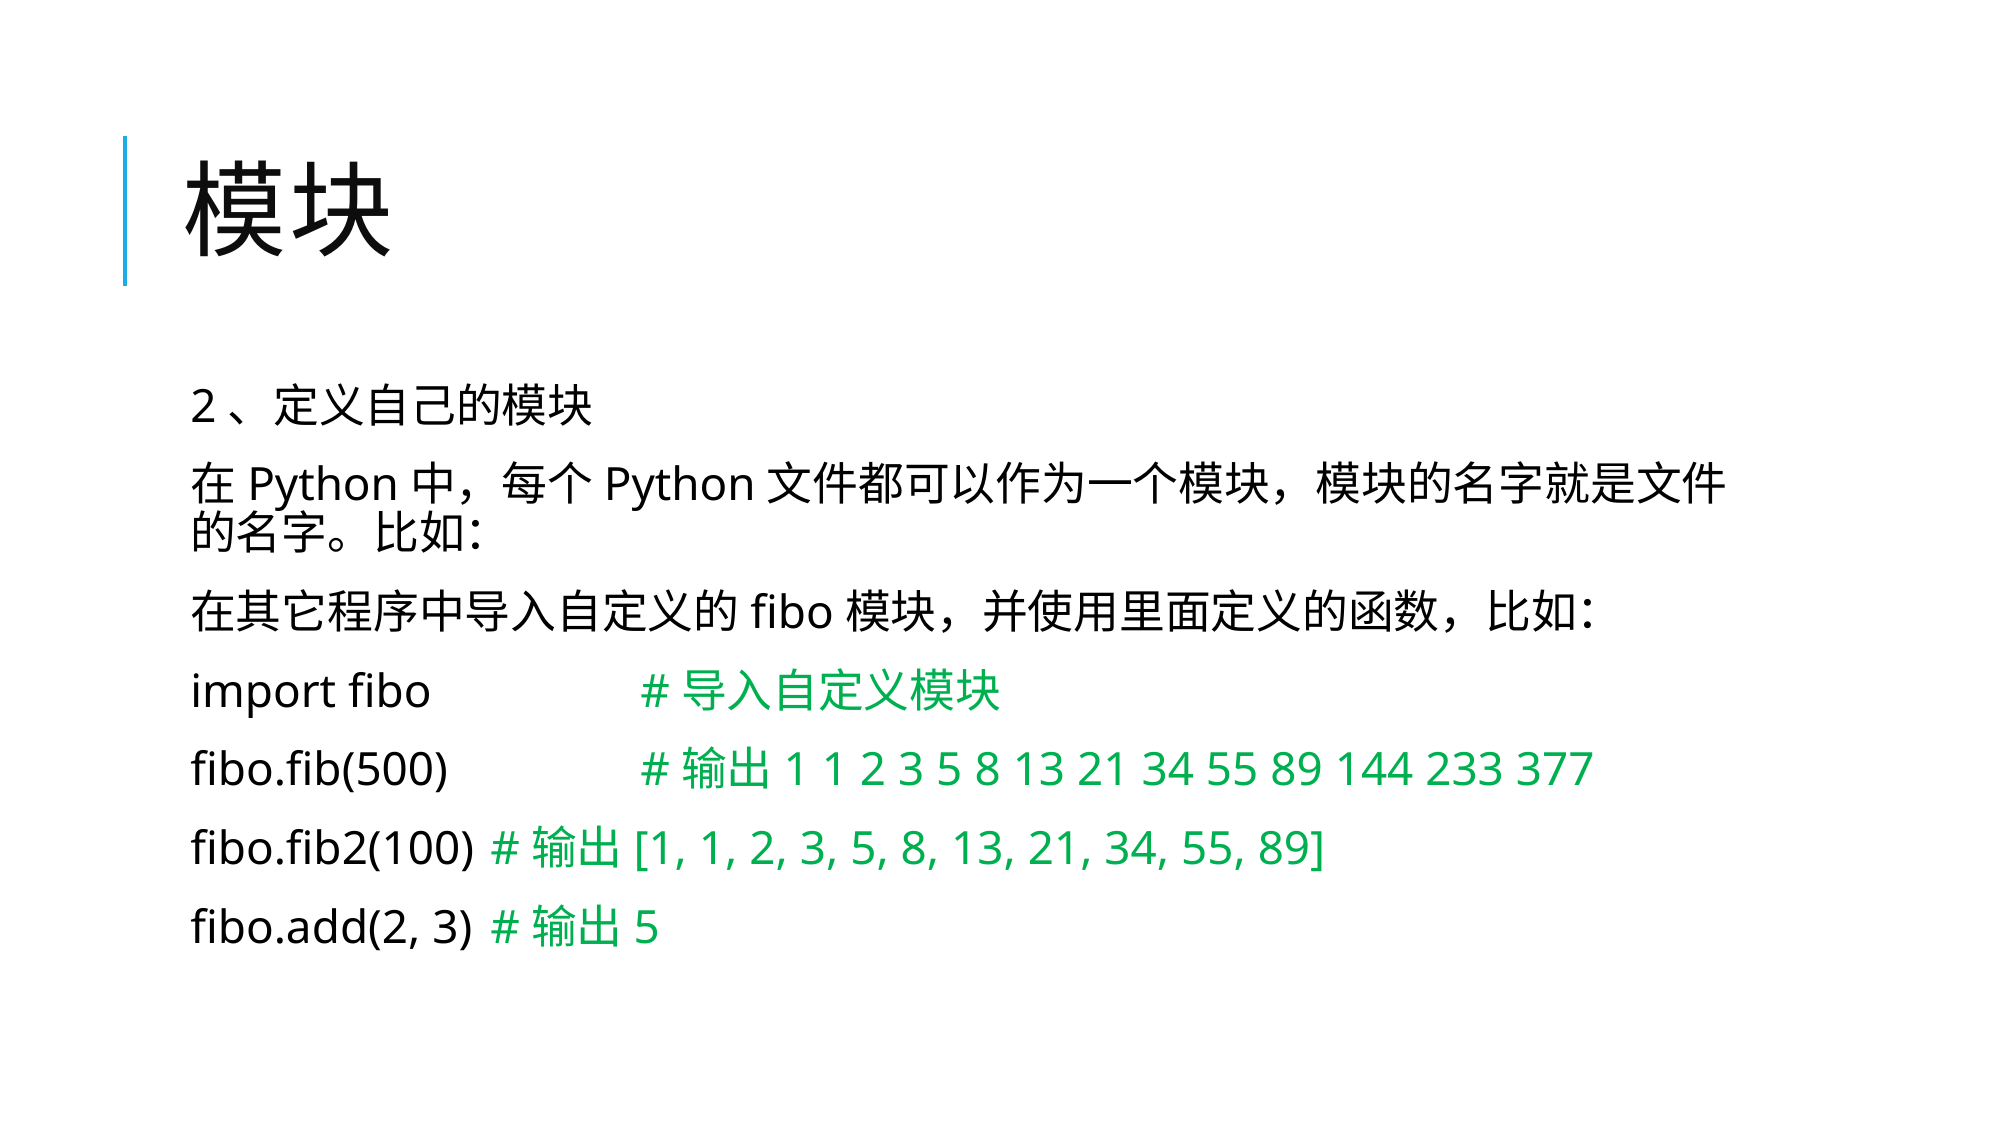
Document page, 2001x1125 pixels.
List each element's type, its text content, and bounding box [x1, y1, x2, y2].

list 2、定义自己的模块 在Python中，每个Python文件都可以作为一个模块，模块的名字就是文件的名字。比如： 在其它程序中导入自定义的fibo模块，并使用里面定义的函数，比如： import fibo #导入自定义模块 fibo.fib(500) #输出1 1 2 3 5 8 13 21 34 55 89 144 233 377 fibo.fib2(100) #输出[1, 1, 2, 3, 5, 8, 13, 21, 34, 55, 89] fibo.add(2, 3) #输出5 [168, 375, 1763, 1035]
title 模块 [168, 96, 1763, 342]
